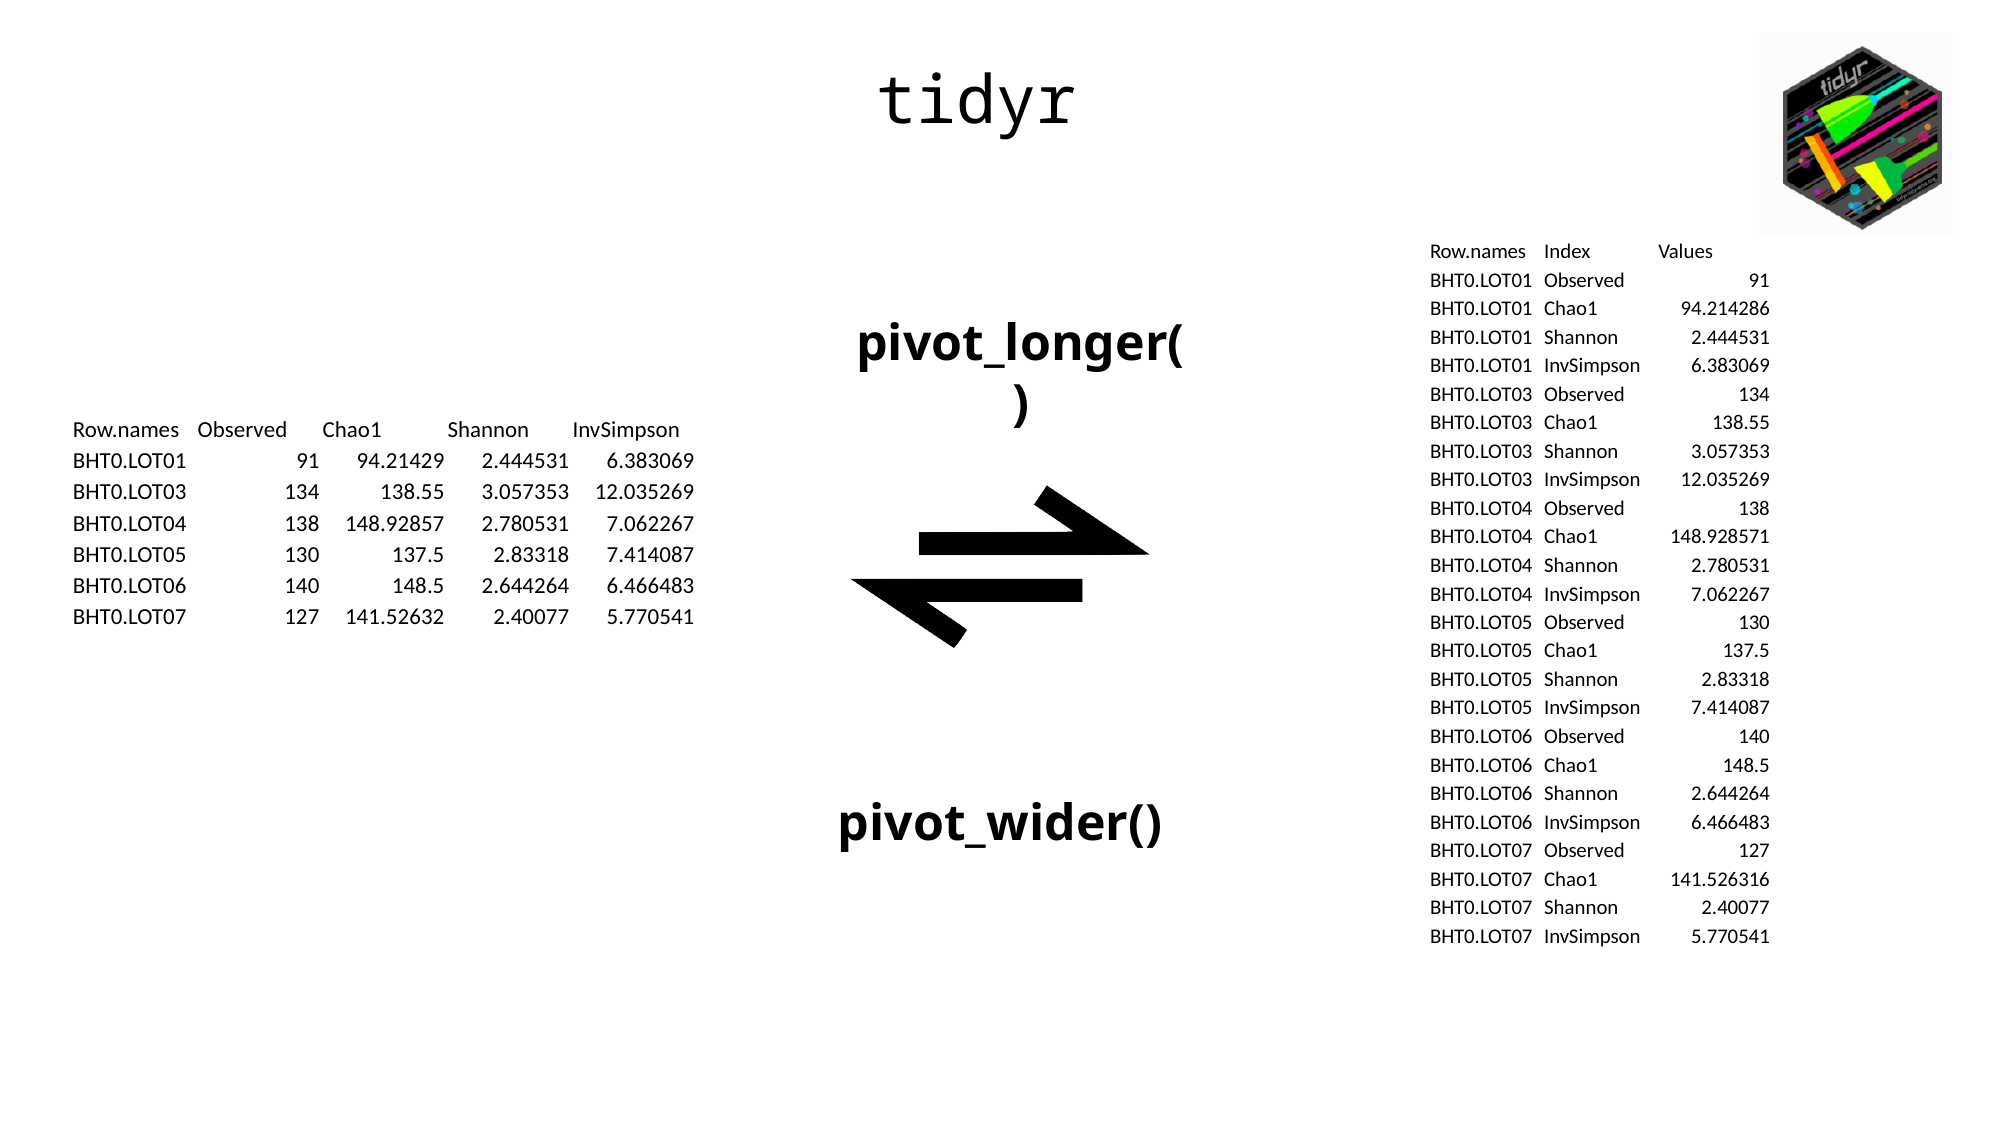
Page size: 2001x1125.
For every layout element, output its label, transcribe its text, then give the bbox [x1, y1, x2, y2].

table_cell 140 [196, 568, 321, 599]
table_cell BHT0.LOT04 [1429, 492, 1543, 521]
table_cell BHT0.LOT03 [1429, 378, 1543, 407]
table_cell 94.21429 [321, 443, 446, 474]
table_cell Shannon [1543, 777, 1657, 806]
table_cell 5.770541 [1657, 920, 1771, 948]
table_cell 2.444531 [446, 443, 571, 474]
text_box tidyr [861, 49, 1097, 144]
table_cell 148.92857 [321, 506, 446, 537]
table_cell 2.40077 [1657, 891, 1771, 920]
table_cell 134 [196, 474, 321, 506]
table_cell BHT0.LOT04 [1429, 578, 1543, 606]
table_header Observed [196, 412, 321, 443]
table_cell 2.644264 [446, 568, 571, 599]
table_cell 2.444531 [1657, 321, 1771, 349]
table_cell BHT0.LOT07 [1429, 920, 1543, 948]
table_header Row.names [1429, 235, 1543, 264]
table_cell BHT0.LOT06 [1429, 749, 1543, 777]
table_cell 6.383069 [1657, 349, 1771, 378]
picture [1759, 33, 1953, 236]
table_cell 127 [1657, 834, 1771, 863]
table_cell 2.83318 [446, 537, 571, 568]
table_header Shannon [446, 412, 571, 443]
table_cell Chao1 [1543, 863, 1657, 891]
table_cell Chao1 [1543, 407, 1657, 435]
table_cell BHT0.LOT01 [71, 443, 196, 474]
table_cell 91 [196, 443, 321, 474]
table_cell 12.035269 [571, 474, 696, 506]
table_cell 140 [1657, 720, 1771, 749]
table_cell BHT0.LOT05 [1429, 663, 1543, 692]
table_cell Observed [1543, 492, 1657, 521]
table_cell Shannon [1543, 549, 1657, 578]
table_cell BHT0.LOT05 [71, 537, 196, 568]
table_cell 2.83318 [1657, 663, 1771, 692]
table_cell Shannon [1543, 663, 1657, 692]
table_cell BHT0.LOT04 [71, 506, 196, 537]
table_cell 7.062267 [571, 506, 696, 537]
table_cell InvSimpson [1543, 692, 1657, 720]
table_cell BHT0.LOT07 [1429, 834, 1543, 863]
table_cell 7.062267 [1657, 578, 1771, 606]
table_cell Chao1 [1543, 521, 1657, 549]
table_cell InvSimpson [1543, 464, 1657, 492]
table_cell Chao1 [1543, 292, 1657, 321]
table_cell 127 [196, 599, 321, 631]
table_cell 6.466483 [571, 568, 696, 599]
table_cell 2.644264 [1657, 777, 1771, 806]
table_cell 2.780531 [446, 506, 571, 537]
table_cell Observed [1543, 264, 1657, 292]
table_cell 137.5 [1657, 635, 1771, 663]
table_cell 138.55 [321, 474, 446, 506]
table_cell 6.383069 [571, 443, 696, 474]
table_cell BHT0.LOT06 [71, 568, 196, 599]
table_cell 7.414087 [1657, 692, 1771, 720]
picture [850, 485, 1150, 648]
table_cell 94.214286 [1657, 292, 1771, 321]
table_cell BHT0.LOT01 [1429, 264, 1543, 292]
table_cell Observed [1543, 378, 1657, 407]
table_cell 7.414087 [571, 537, 696, 568]
table_cell BHT0.LOT03 [1429, 464, 1543, 492]
table_cell BHT0.LOT05 [1429, 635, 1543, 663]
table_cell Shannon [1543, 435, 1657, 464]
table_cell Observed [1543, 720, 1657, 749]
table_cell 141.52632 [321, 599, 446, 631]
table_cell InvSimpson [1543, 349, 1657, 378]
table_cell 148.928571 [1657, 521, 1771, 549]
table_cell BHT0.LOT05 [1429, 692, 1543, 720]
table_cell 3.057353 [1657, 435, 1771, 464]
table_cell Shannon [1543, 891, 1657, 920]
table_cell 91 [1657, 264, 1771, 292]
table_header Values [1657, 235, 1771, 264]
table_cell 138 [1657, 492, 1771, 521]
table_cell 138 [196, 506, 321, 537]
table_cell 130 [196, 537, 321, 568]
table_cell 3.057353 [446, 474, 571, 506]
table_cell BHT0.LOT03 [71, 474, 196, 506]
table_cell 141.526316 [1657, 863, 1771, 891]
table_cell 138.55 [1657, 407, 1771, 435]
table_cell Observed [1543, 834, 1657, 863]
table_cell BHT0.LOT01 [1429, 292, 1543, 321]
table_cell 12.035269 [1657, 464, 1771, 492]
table_cell 148.5 [1657, 749, 1771, 777]
table_cell BHT0.LOT06 [1429, 777, 1543, 806]
table_header Row.names [71, 412, 196, 443]
table_cell BHT0.LOT07 [1429, 891, 1543, 920]
table_cell BHT0.LOT04 [1429, 521, 1543, 549]
table_cell InvSimpson [1543, 920, 1657, 948]
table_cell BHT0.LOT03 [1429, 407, 1543, 435]
text_box pivot_wider() [822, 783, 1178, 859]
table_cell InvSimpson [1543, 806, 1657, 834]
table_cell 134 [1657, 378, 1771, 407]
table_cell BHT0.LOT06 [1429, 806, 1543, 834]
table_header InvSimpson [571, 412, 696, 443]
table_cell Chao1 [1543, 635, 1657, 663]
table_cell InvSimpson [1543, 578, 1657, 606]
table_cell BHT0.LOT07 [1429, 863, 1543, 891]
table_cell BHT0.LOT01 [1429, 349, 1543, 378]
table_cell BHT0.LOT04 [1429, 549, 1543, 578]
table_cell 148.5 [321, 568, 446, 599]
table_cell 137.5 [321, 537, 446, 568]
table_cell BHT0.LOT01 [1429, 321, 1543, 349]
table_cell 2.40077 [446, 599, 571, 631]
table_header Chao1 [321, 412, 446, 443]
table_cell BHT0.LOT05 [1429, 606, 1543, 635]
table_cell 2.780531 [1657, 549, 1771, 578]
table_cell BHT0.LOT07 [71, 599, 196, 631]
table_cell 5.770541 [571, 599, 696, 631]
table_cell Chao1 [1543, 749, 1657, 777]
table_cell Shannon [1543, 321, 1657, 349]
table_cell Observed [1543, 606, 1657, 635]
table_cell 130 [1657, 606, 1771, 635]
table_cell BHT0.LOT06 [1429, 720, 1543, 749]
table_header Index [1543, 235, 1657, 264]
table_cell 6.466483 [1657, 806, 1771, 834]
table_cell BHT0.LOT03 [1429, 435, 1543, 464]
text_box pivot_longer() [841, 302, 1200, 438]
